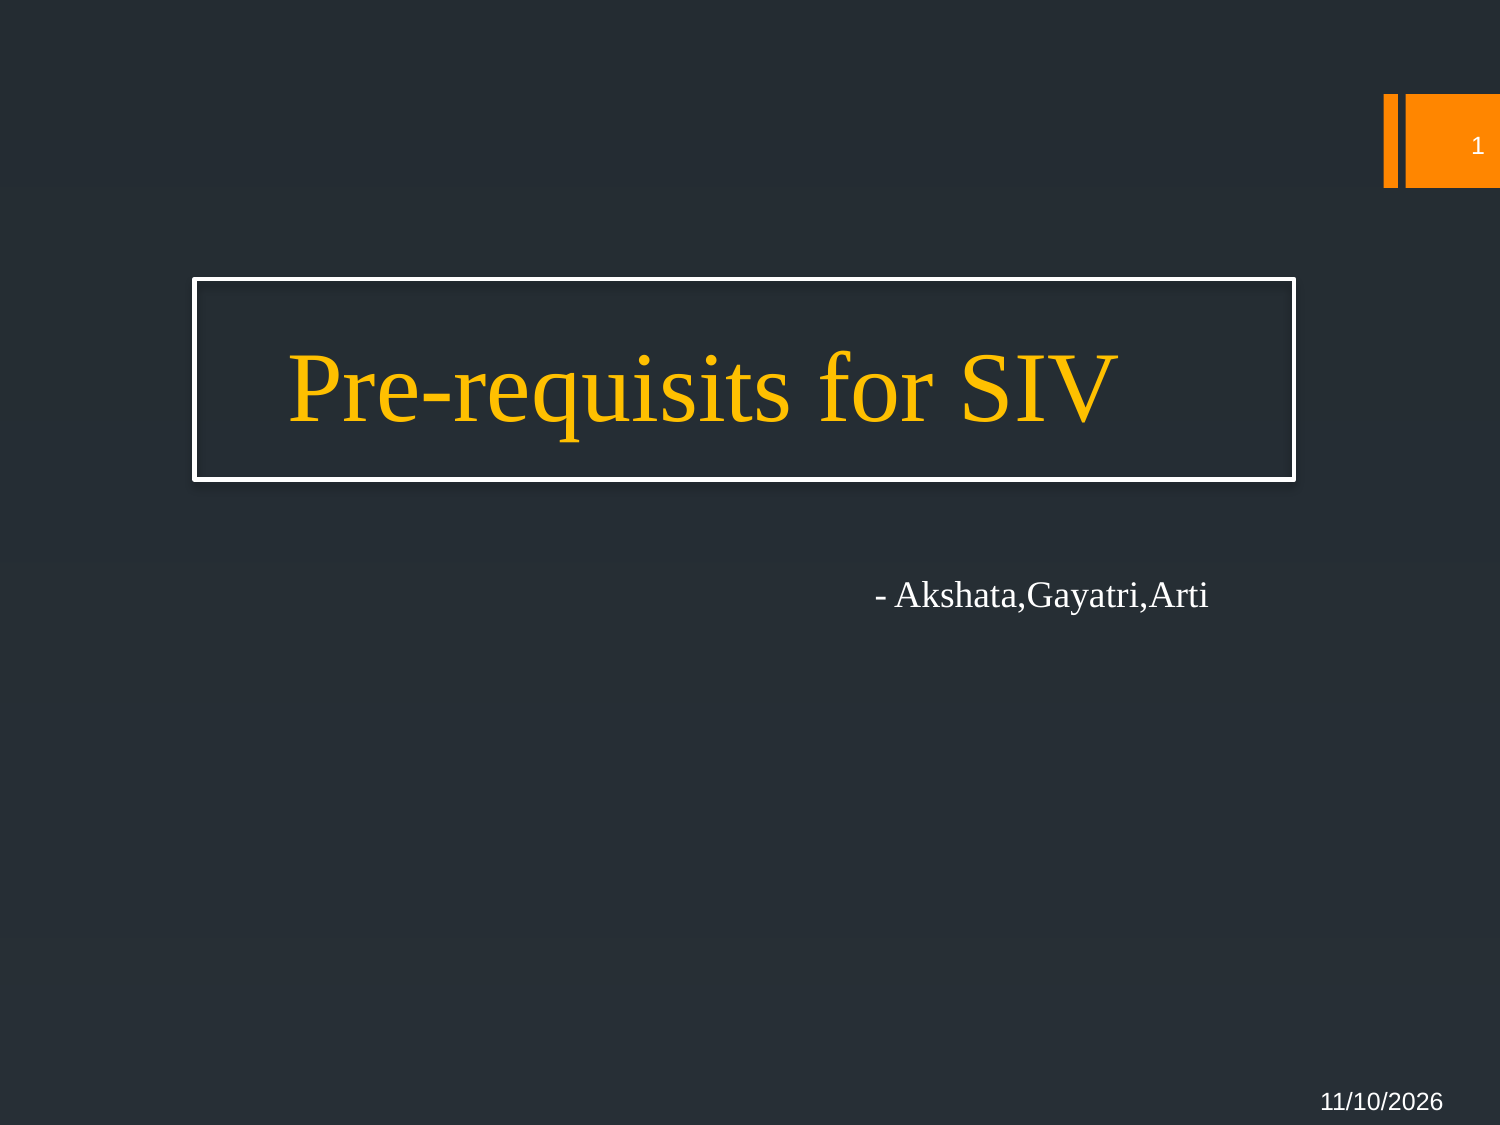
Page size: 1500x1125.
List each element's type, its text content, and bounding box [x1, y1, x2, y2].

slide_number 1 [1345, 120, 1500, 170]
subtitle - Akshata,Gayatri,Arti [859, 562, 1235, 610]
text_box [194, 278, 1294, 480]
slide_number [1304, 1076, 1500, 1125]
title Pre-requisits for SIV [147, 137, 1412, 449]
